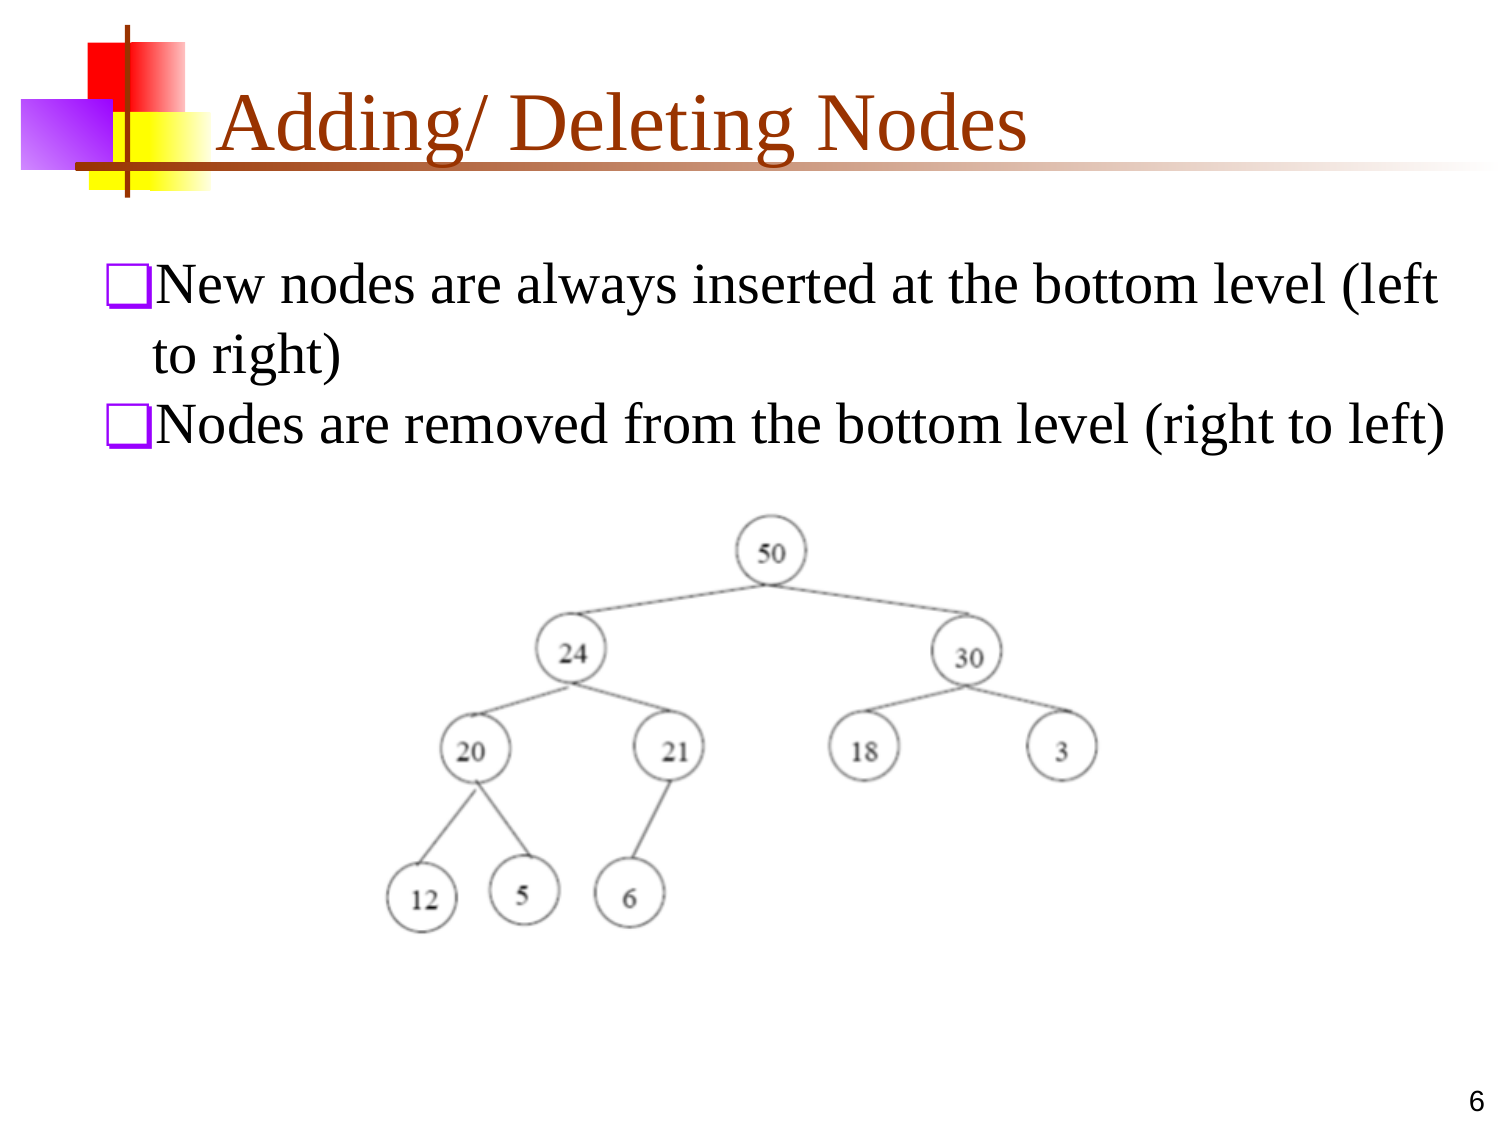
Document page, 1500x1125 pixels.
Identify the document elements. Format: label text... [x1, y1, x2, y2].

picture [312, 491, 1187, 965]
slide_number 6 [1187, 1050, 1500, 1125]
list New nodes are always inserted at the bottom level (left to right) Nodes are removed from the bottom level (right to left) [62, 237, 1469, 1019]
title Adding/ Deleting Nodes [200, 37, 1479, 175]
